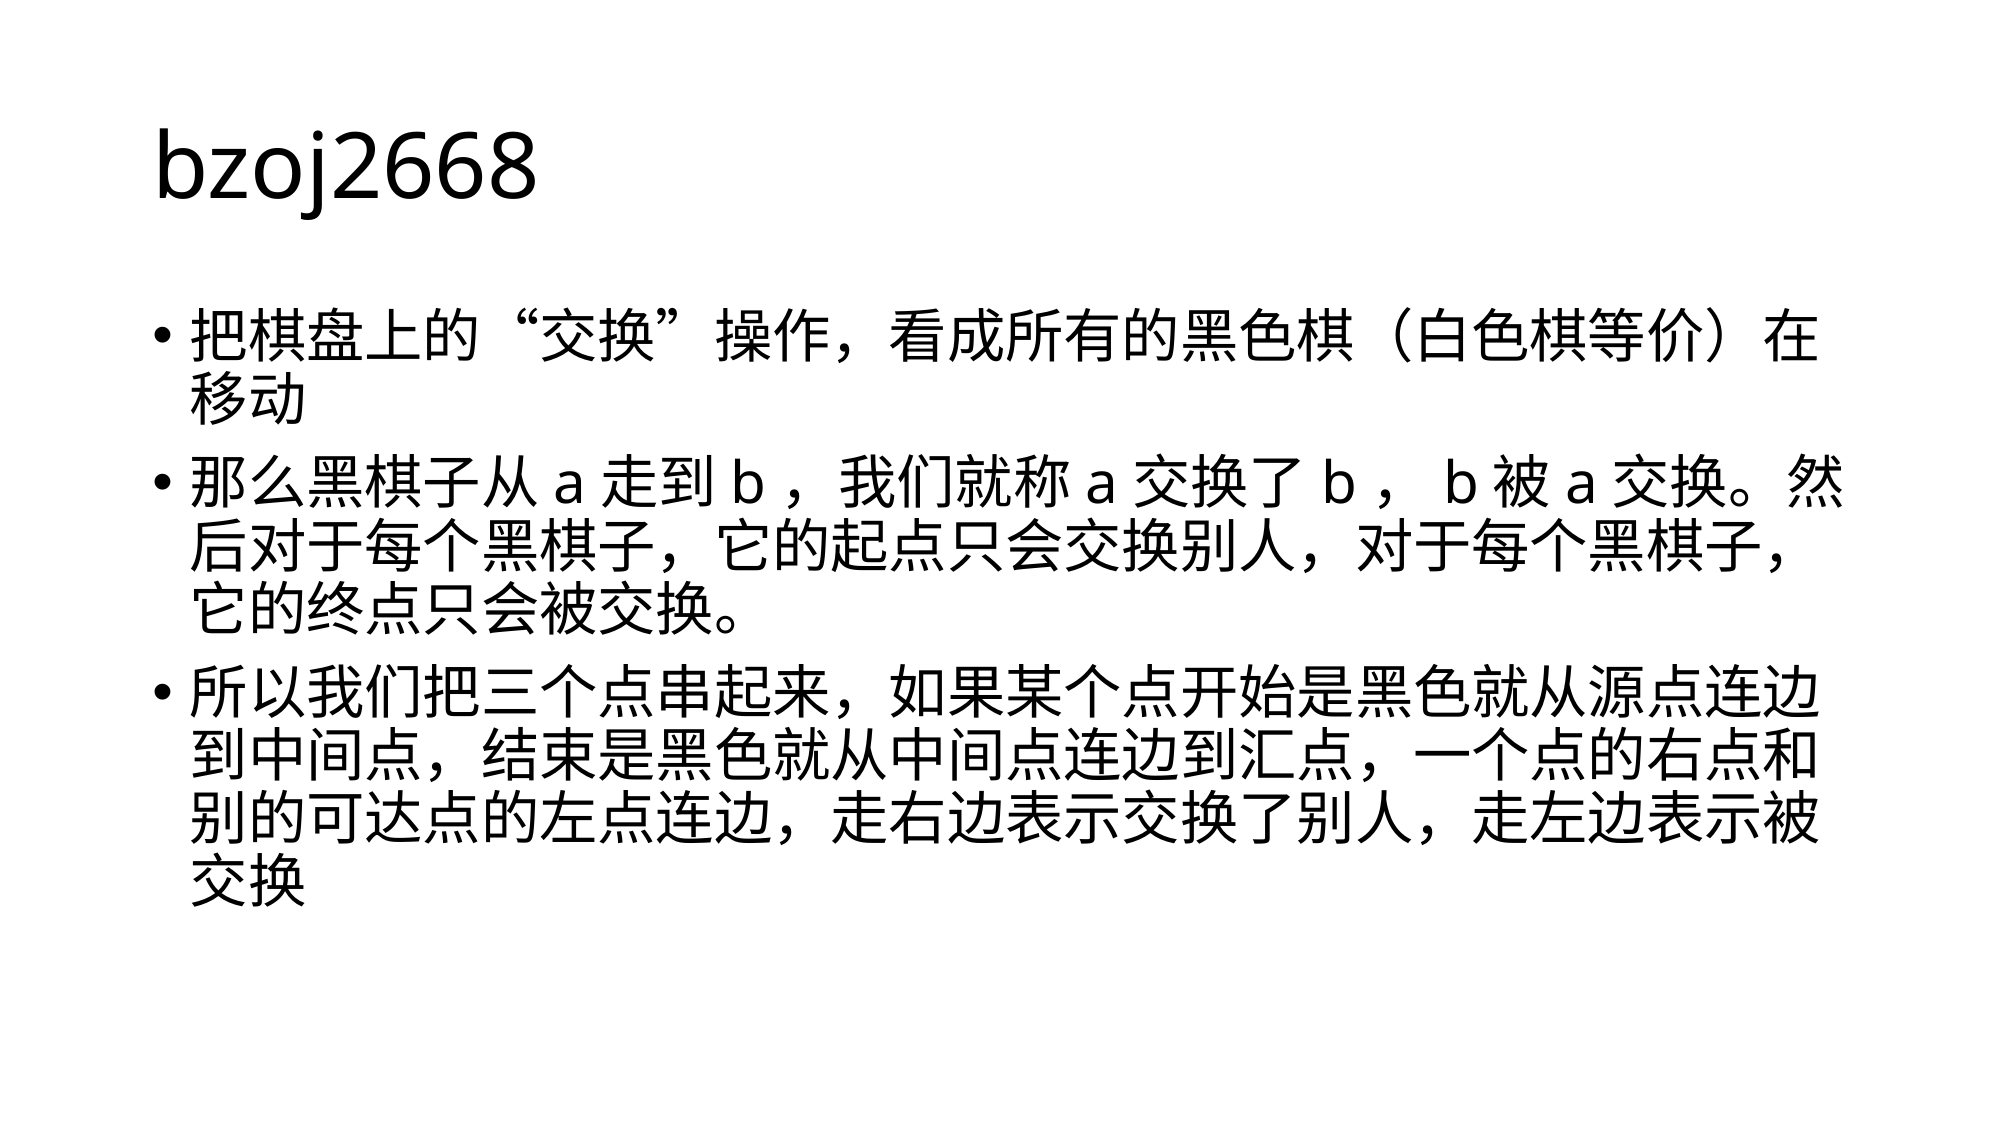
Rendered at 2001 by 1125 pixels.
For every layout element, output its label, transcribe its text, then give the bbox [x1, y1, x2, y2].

list 把棋盘上的“交换”操作，看成所有的黑色棋（白色棋等价）在移动 那么黑棋子从a走到b，我们就称a交换了b，b被a交换。然后对于每个黑棋子，它的起点只会交换别人，对于每个黑棋子，它的终点只会被交换。 所以我们把三个点串起来，如果某个点开始是黑色就从源点连边到中间点，结束是黑色就从中间点连边到汇点，一个点的右点和别的可达点的左点连边，走右边表示交换了别人，走左边表示被交换 [137, 299, 1863, 1014]
title bzoj2668 [137, 59, 1863, 278]
